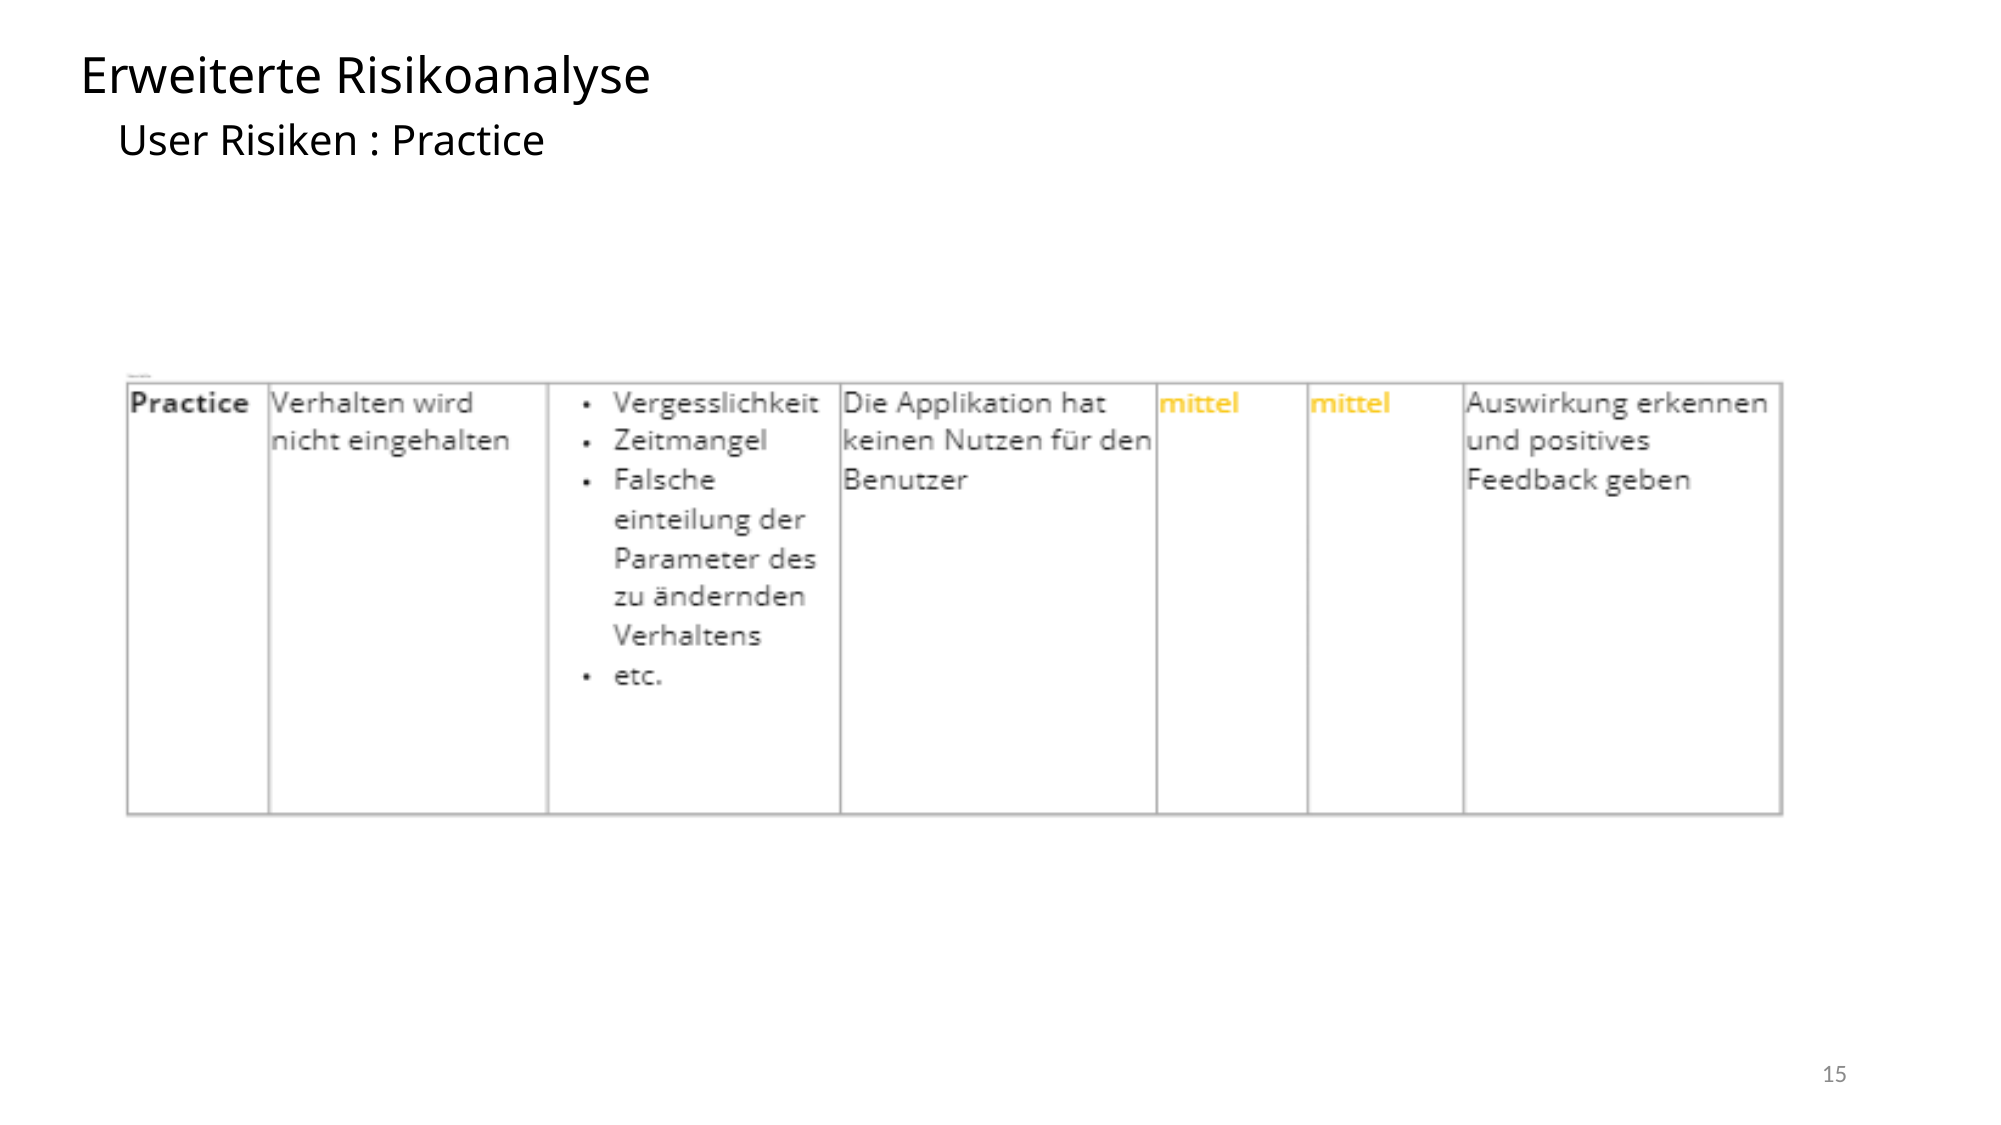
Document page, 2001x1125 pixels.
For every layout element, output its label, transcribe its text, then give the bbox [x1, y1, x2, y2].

slide_number 15 [1412, 1042, 1863, 1103]
list User Risiken : Practice [102, 112, 1828, 181]
title Erweiterte Risikoanalyse [65, 0, 1767, 112]
picture [88, 362, 1811, 846]
